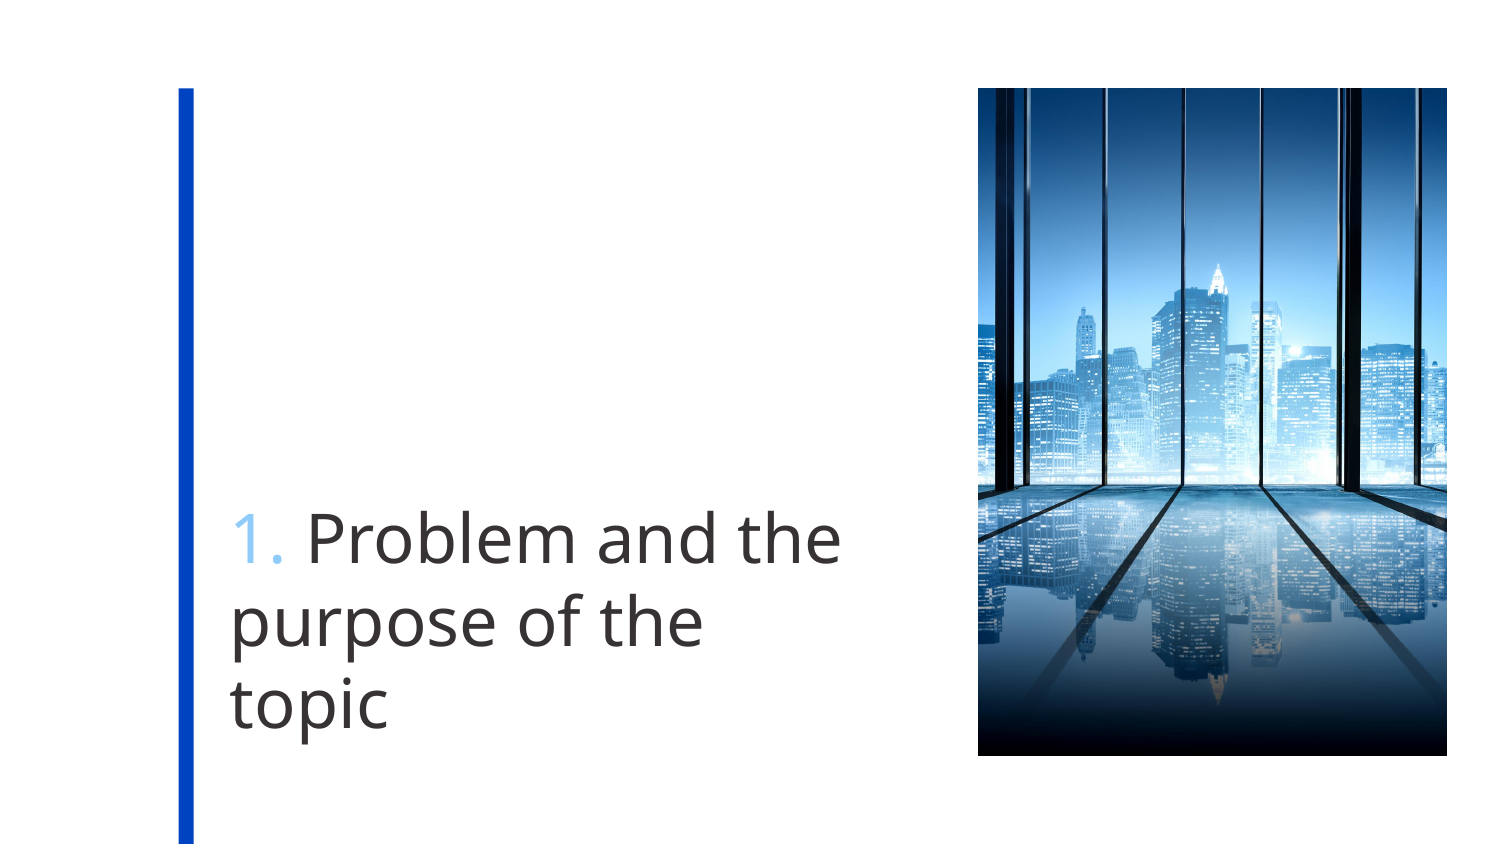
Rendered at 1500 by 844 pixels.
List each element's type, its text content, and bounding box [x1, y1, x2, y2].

title 1. Problem and the purpose of the topic [214, 497, 862, 758]
picture [977, 88, 1448, 757]
